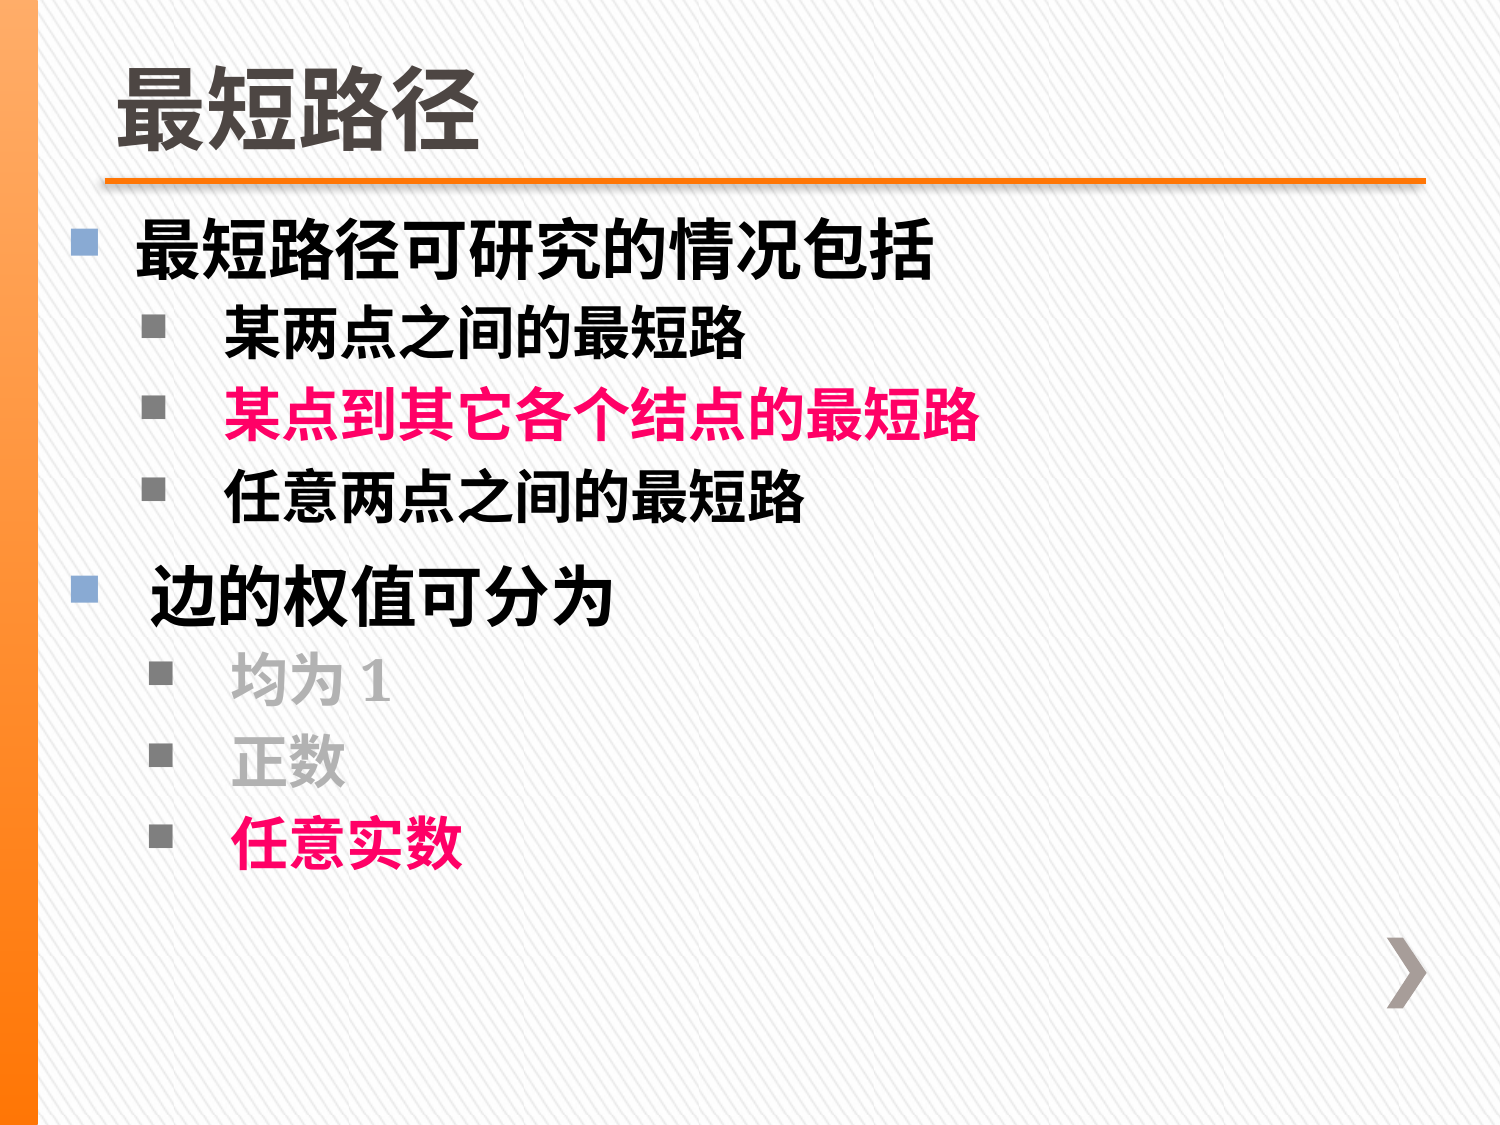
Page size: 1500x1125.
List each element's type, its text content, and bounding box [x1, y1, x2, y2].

text_box 最短路径可研究的情况包括 [53, 200, 1500, 296]
text_box [0, 281, 37, 285]
title 最短路径 [99, 0, 1422, 170]
text_box 均为1 正数 任意实数 [55, 643, 1444, 885]
text_box 边的权值可分为 [53, 547, 1500, 643]
text_box 某两点之间的最短路 某点到其它各个结点的最短路 任意两点之间的最短路 [48, 289, 1437, 538]
